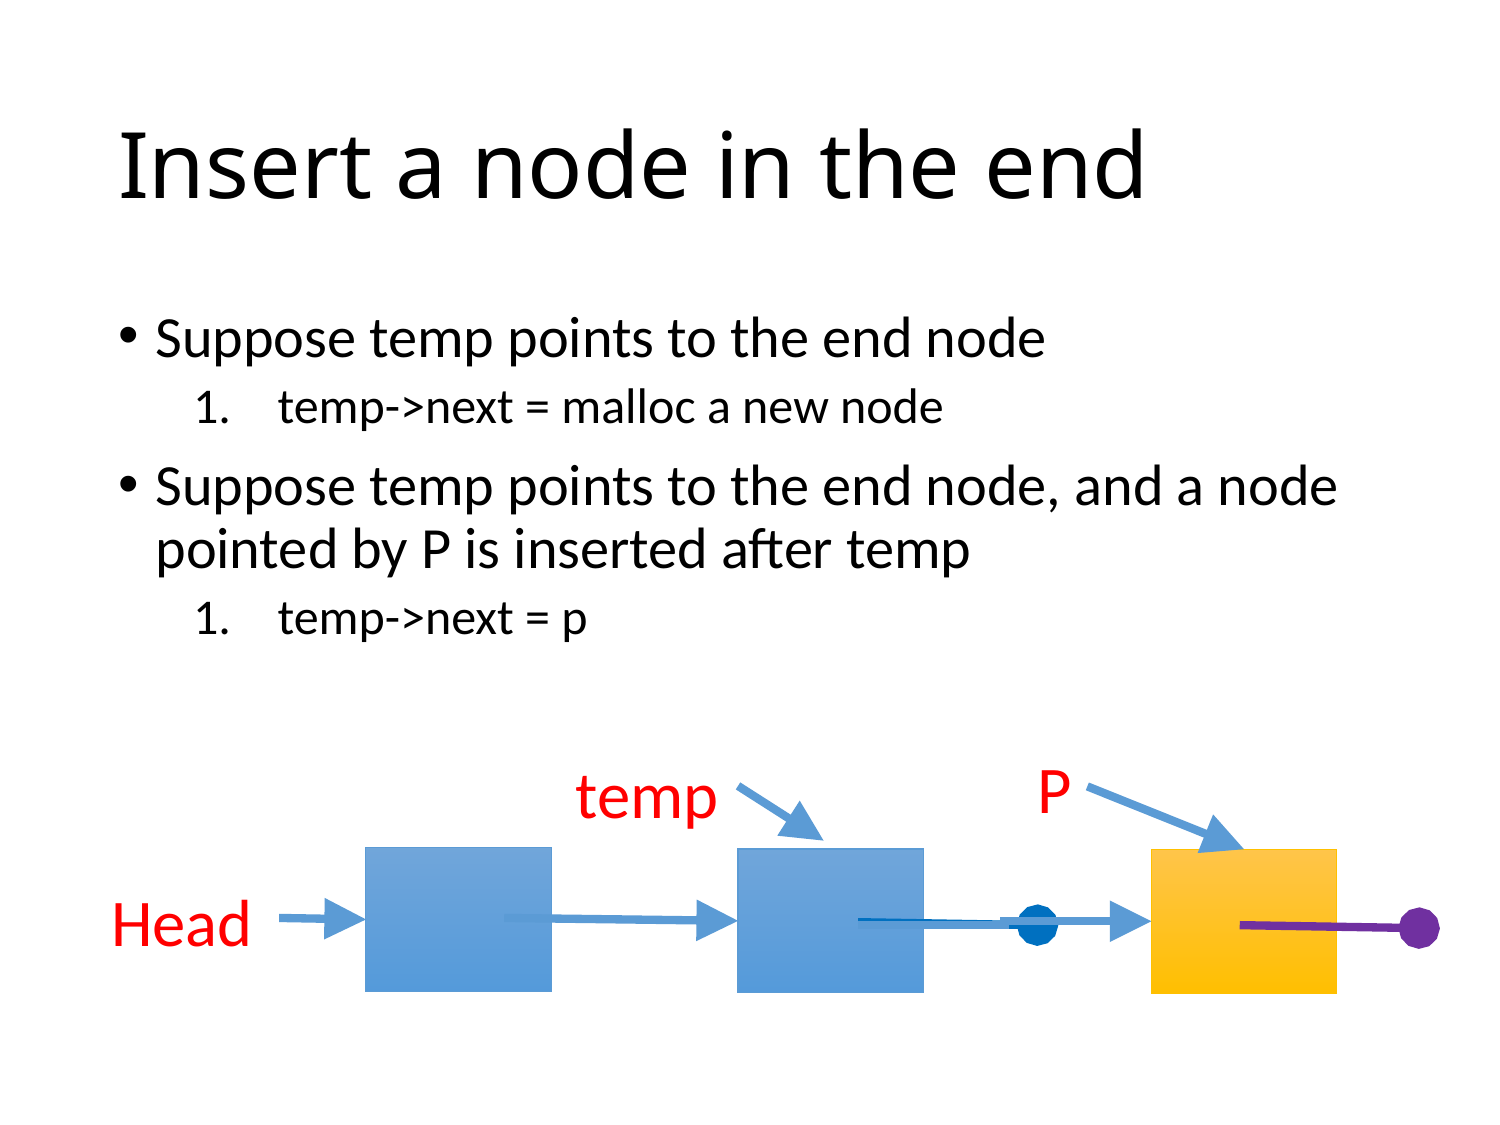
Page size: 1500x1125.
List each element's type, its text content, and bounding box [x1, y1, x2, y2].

text_box [1151, 849, 1337, 994]
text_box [858, 921, 1152, 925]
text_box [365, 847, 552, 992]
title Insert a node in the end [103, 59, 1397, 278]
text_box Head [96, 872, 268, 967]
text_box [737, 848, 924, 993]
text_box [1022, 739, 1245, 850]
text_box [560, 744, 824, 841]
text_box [1239, 925, 1420, 929]
list Suppose temp points to the end node temp->next = malloc a new node Suppose temp points to the end node, and a node pointed by P is inserted after temp temp->next = p [103, 299, 1397, 1014]
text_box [504, 917, 739, 921]
